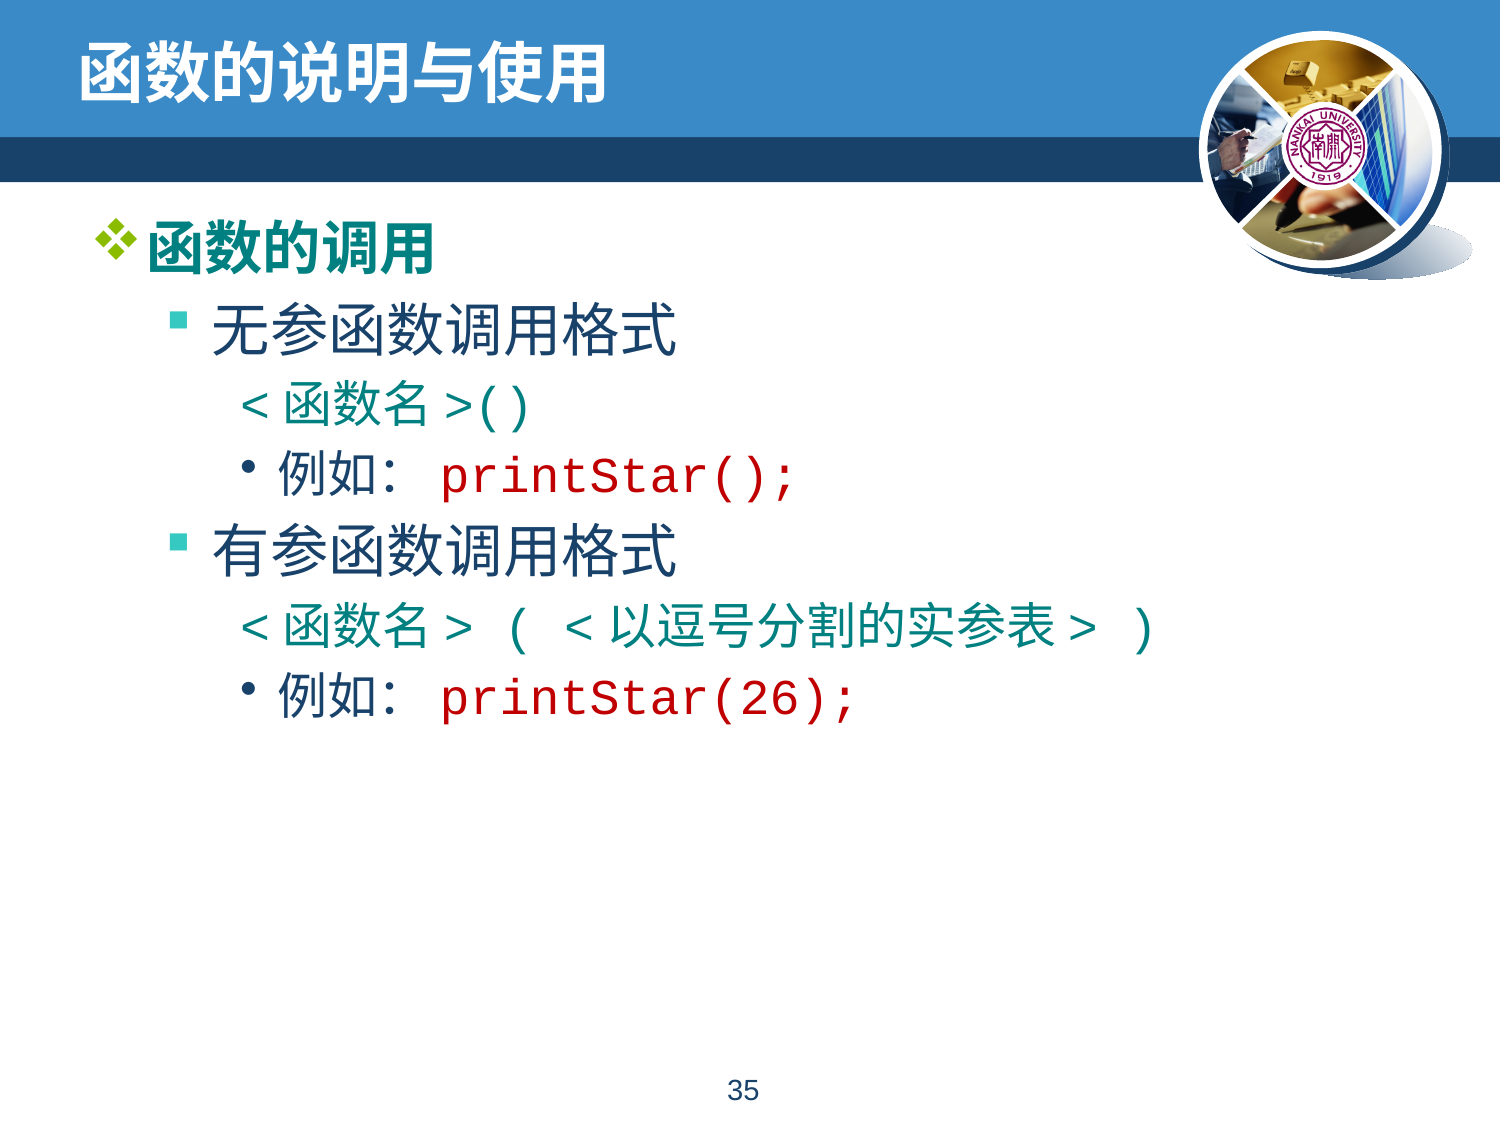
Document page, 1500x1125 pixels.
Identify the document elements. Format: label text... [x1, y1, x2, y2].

slide_number 34 [607, 1063, 879, 1112]
title 函数的说明与使用 [62, 24, 1275, 118]
picture [1207, 40, 1433, 203]
list 函数的调用 无参函数调用格式 <函数名>() 例如：printStar(); 有参函数调用格式 <函数名> ( <以逗号分割的实参表> ) 例如：printStar(26); [75, 203, 1425, 1065]
